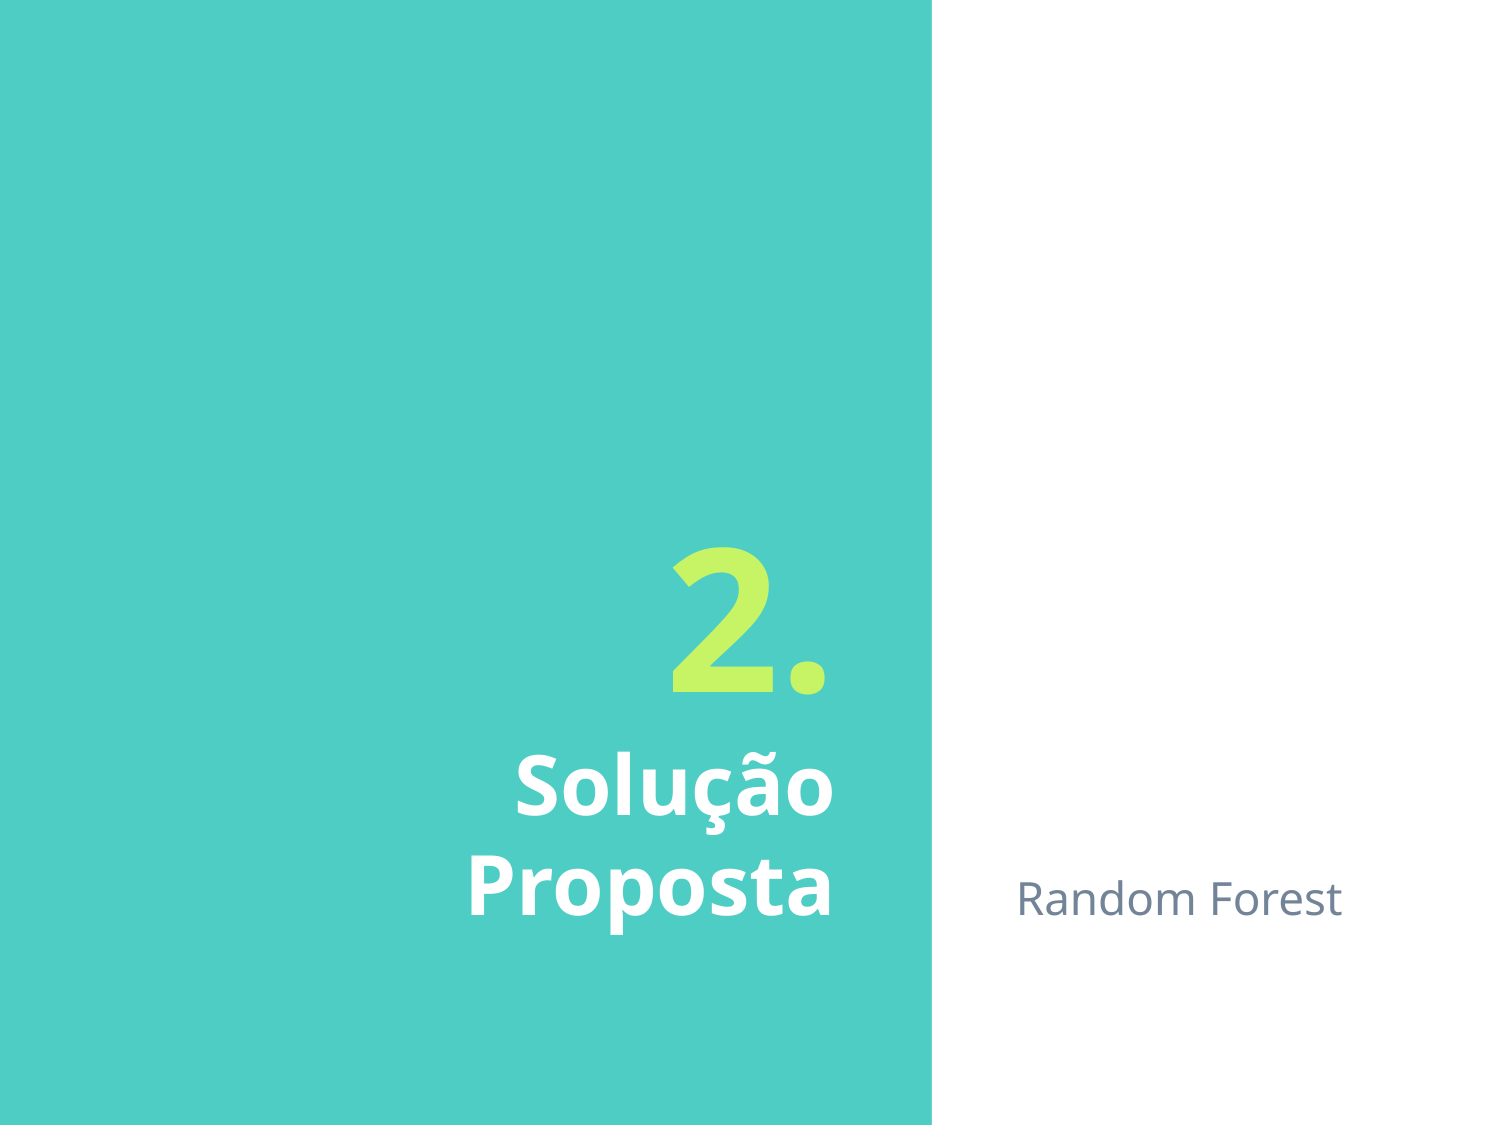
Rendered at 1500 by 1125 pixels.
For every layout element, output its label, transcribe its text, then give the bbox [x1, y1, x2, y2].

title 2. Solução Proposta [112, 633, 852, 948]
subtitle Random Forest [1000, 626, 1447, 940]
